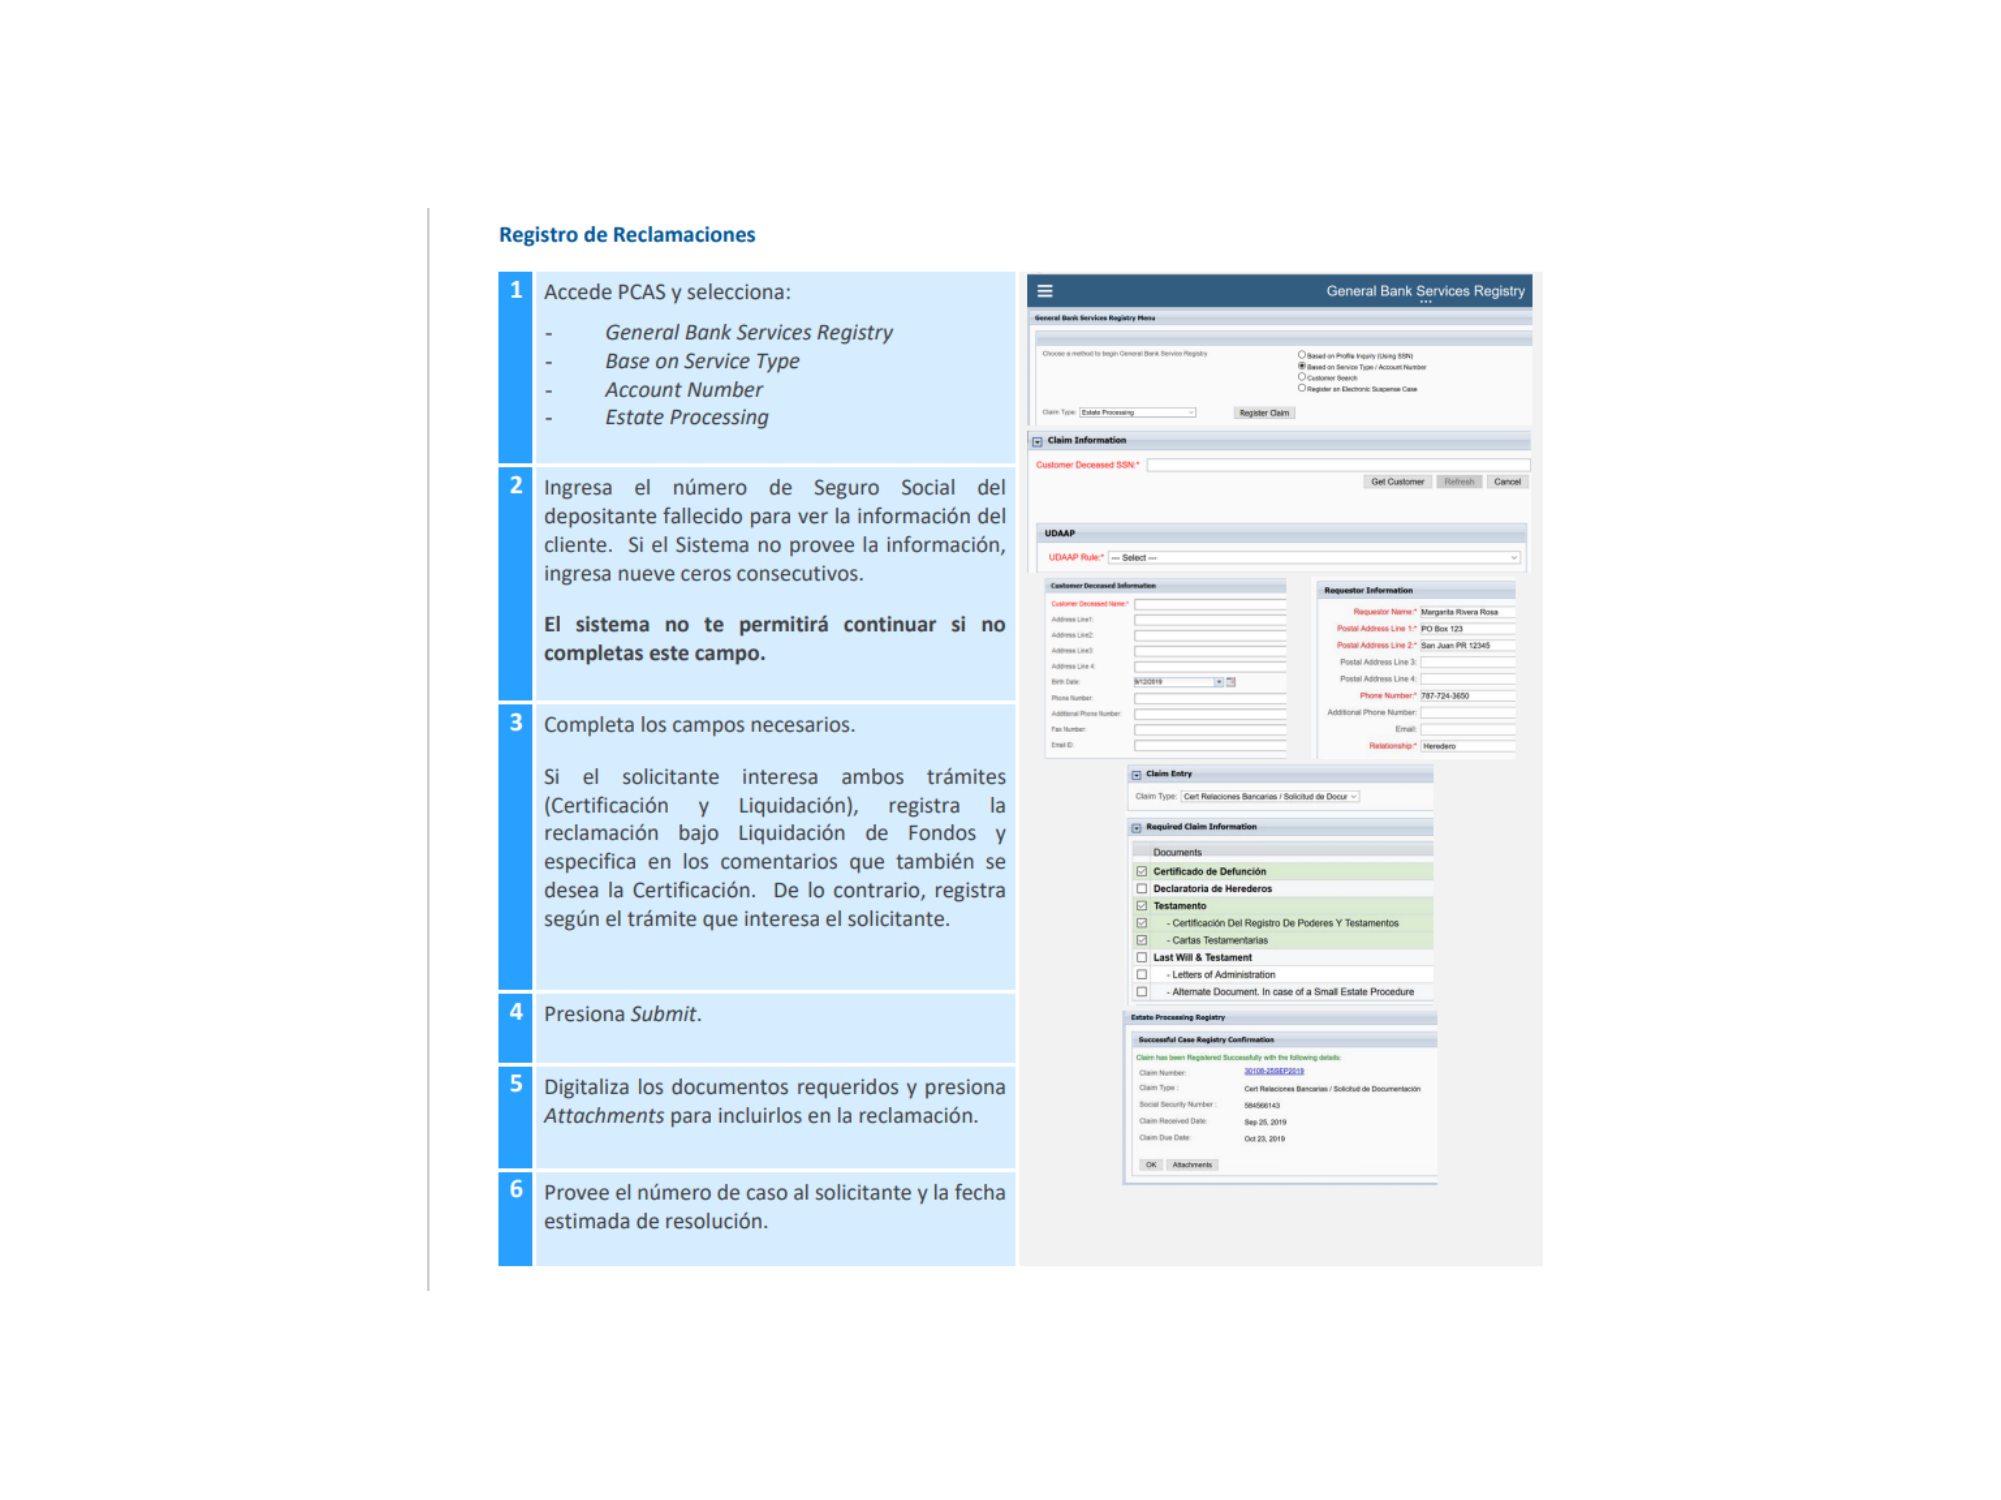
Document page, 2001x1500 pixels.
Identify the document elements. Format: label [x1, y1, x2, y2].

picture [426, 208, 1574, 1292]
